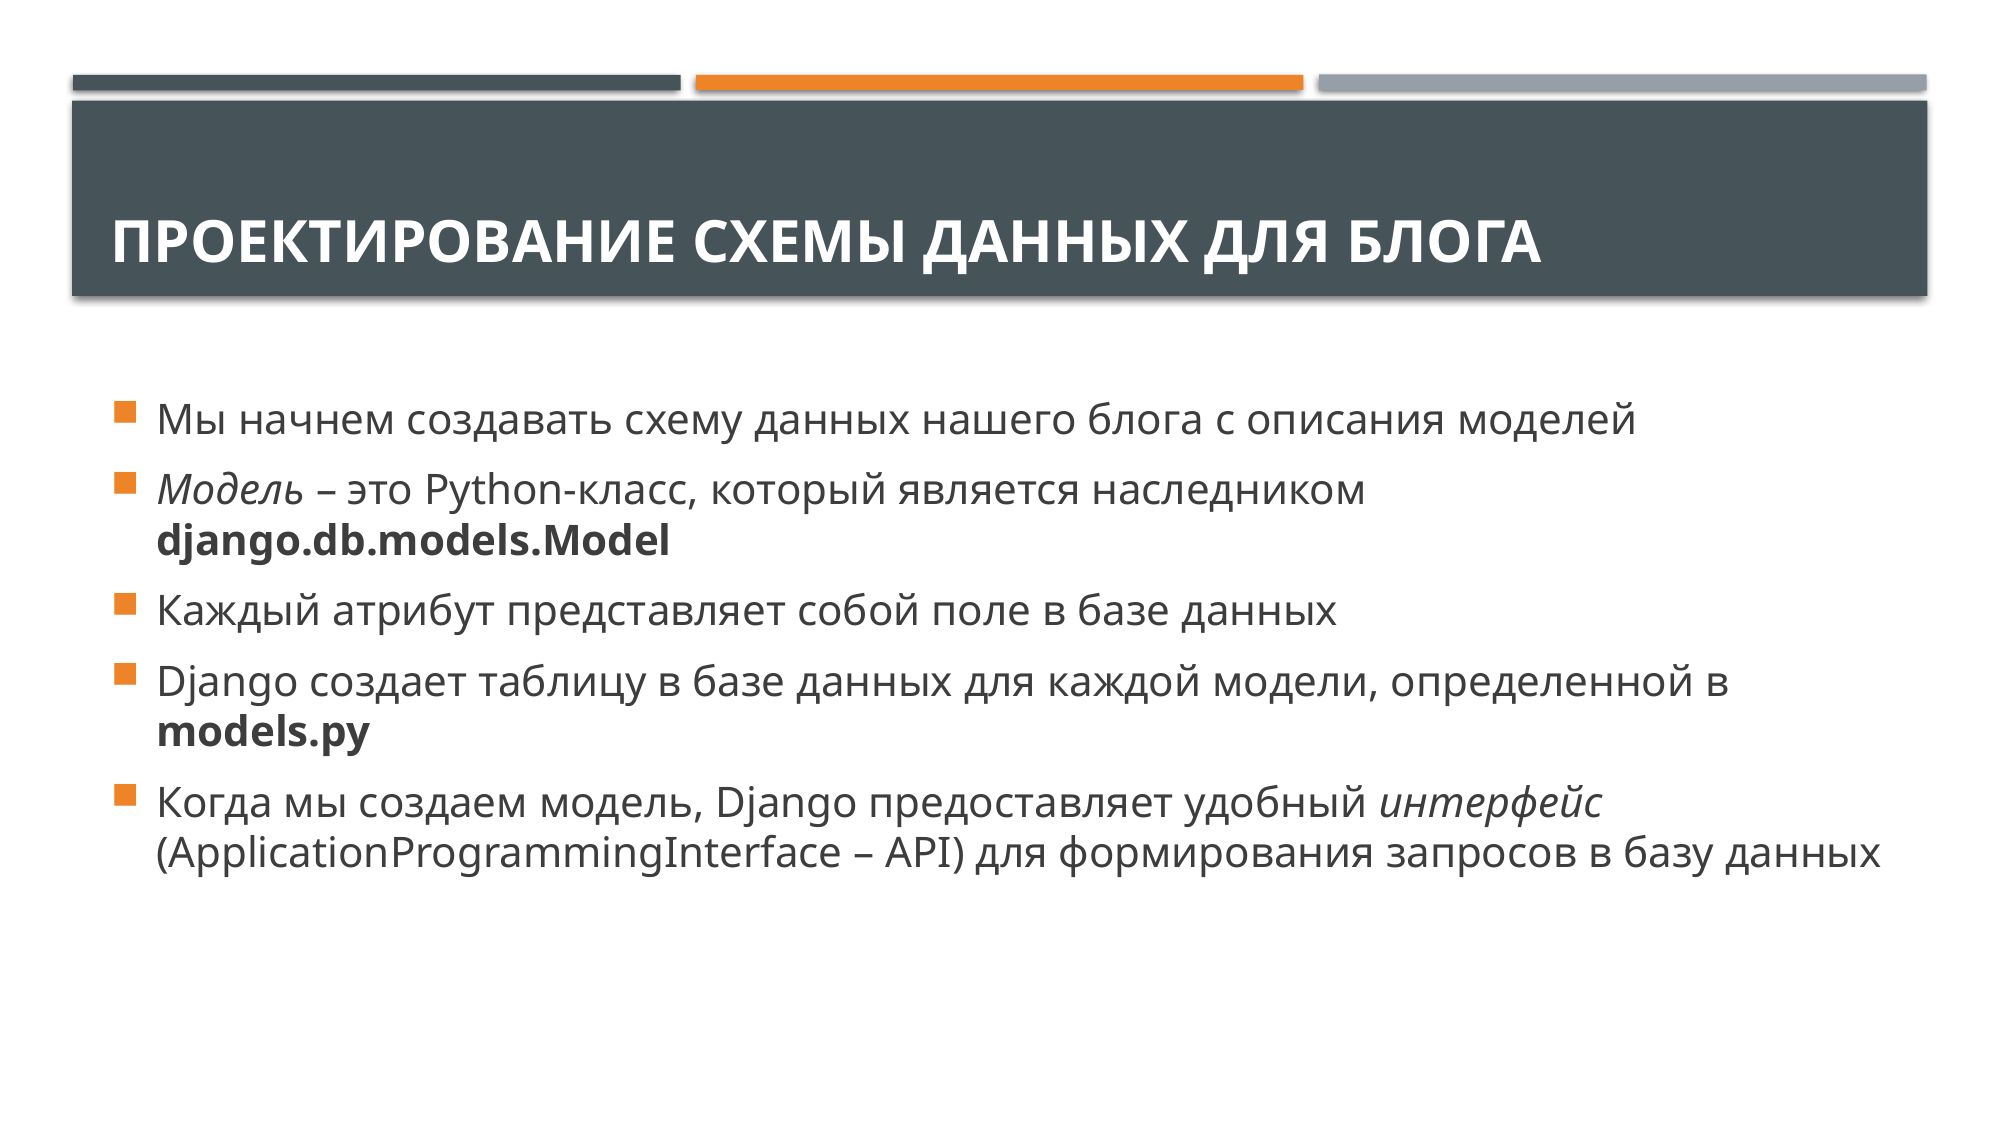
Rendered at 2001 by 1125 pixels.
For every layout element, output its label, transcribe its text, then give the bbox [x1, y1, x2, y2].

list Мы начнем создавать схему данных нашего блога с описания моделей Модель – это Python-класс, который является наследником django.db.models.Model Каждый атрибут представляет собой поле в базе данных Django создает таблицу в базе данных для каждой модели, определенной в models.py Когда мы создаем модель, Django предоставляет удобный интерфейс (ApplicationProgrammingInterface – API) для формирования запросов в базу данных [95, 357, 1905, 962]
title проектирование схемы Данных Для блога [95, 115, 1905, 282]
